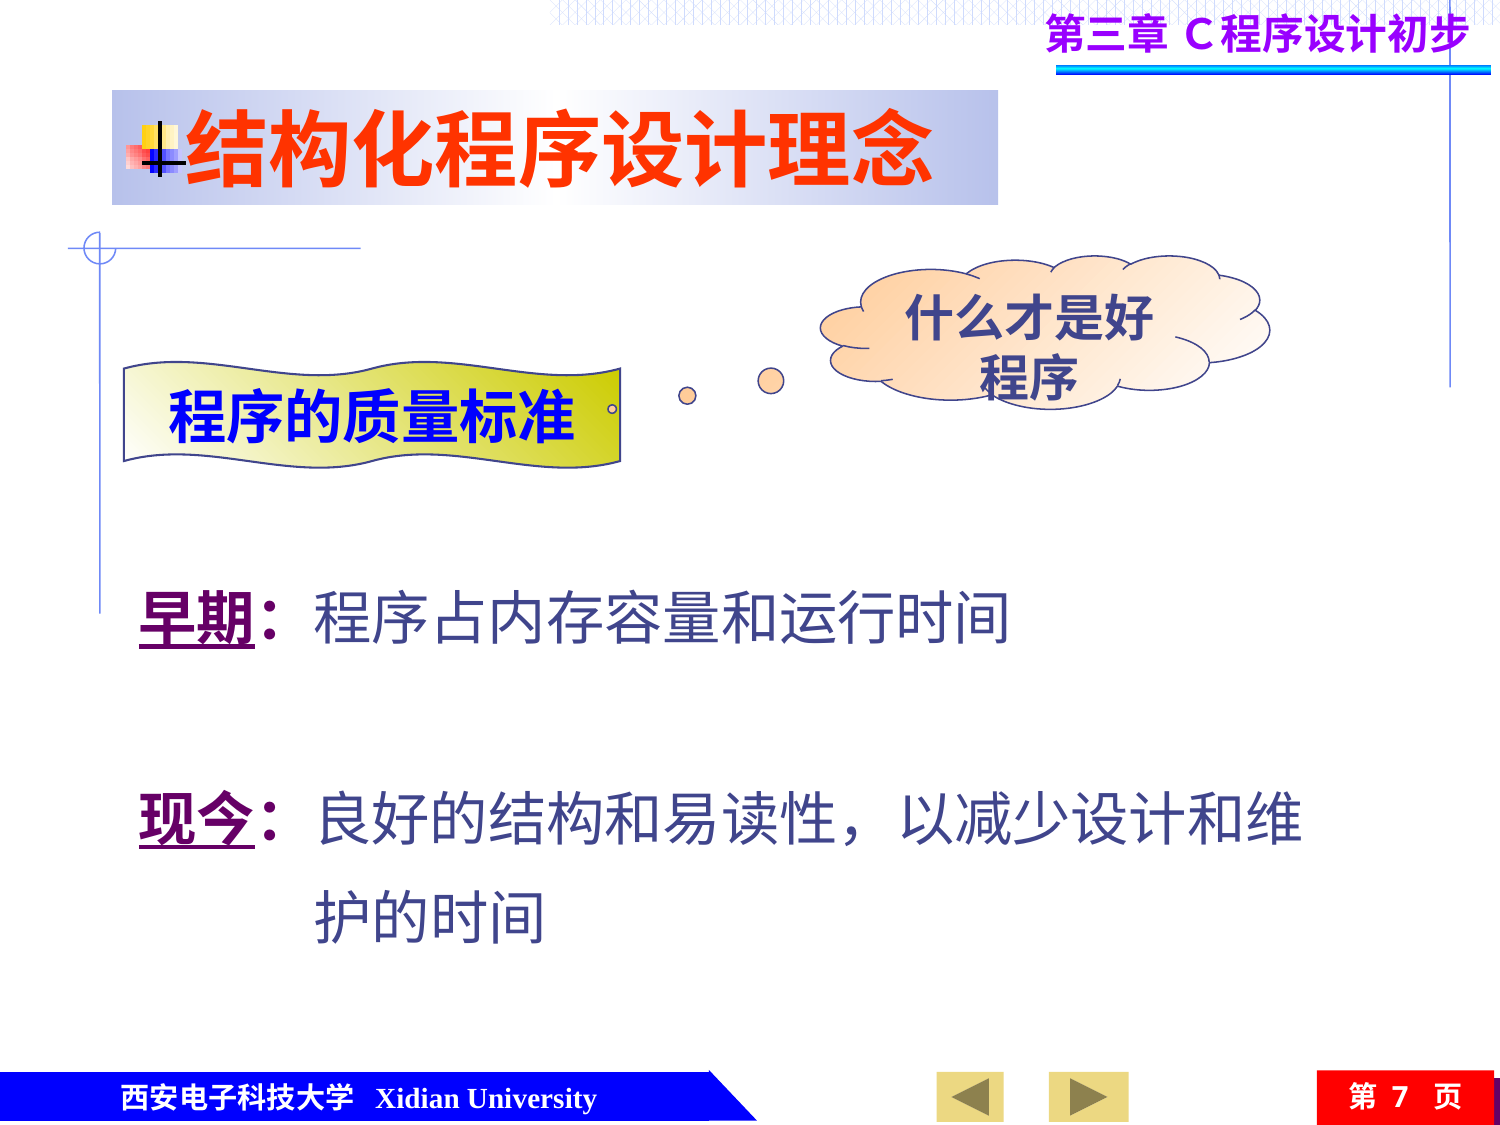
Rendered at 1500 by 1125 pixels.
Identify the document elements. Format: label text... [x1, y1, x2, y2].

text_box 结构化程序设计理念 [112, 90, 999, 205]
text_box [1029, 0, 1500, 75]
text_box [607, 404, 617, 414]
text_box 什么才是好程序 [820, 255, 1270, 410]
text_box 程序的质量标准 [123, 361, 621, 468]
picture [126, 118, 186, 177]
text_box 现今：良好的结构和易读性，以减少设计和维 护的时间 [123, 774, 1371, 959]
text_box 什么才是好程序 [678, 387, 696, 405]
text_box 早期：程序占内存容量和运行时间 [123, 574, 1105, 659]
text_box 什么才是好程序 [758, 368, 784, 394]
